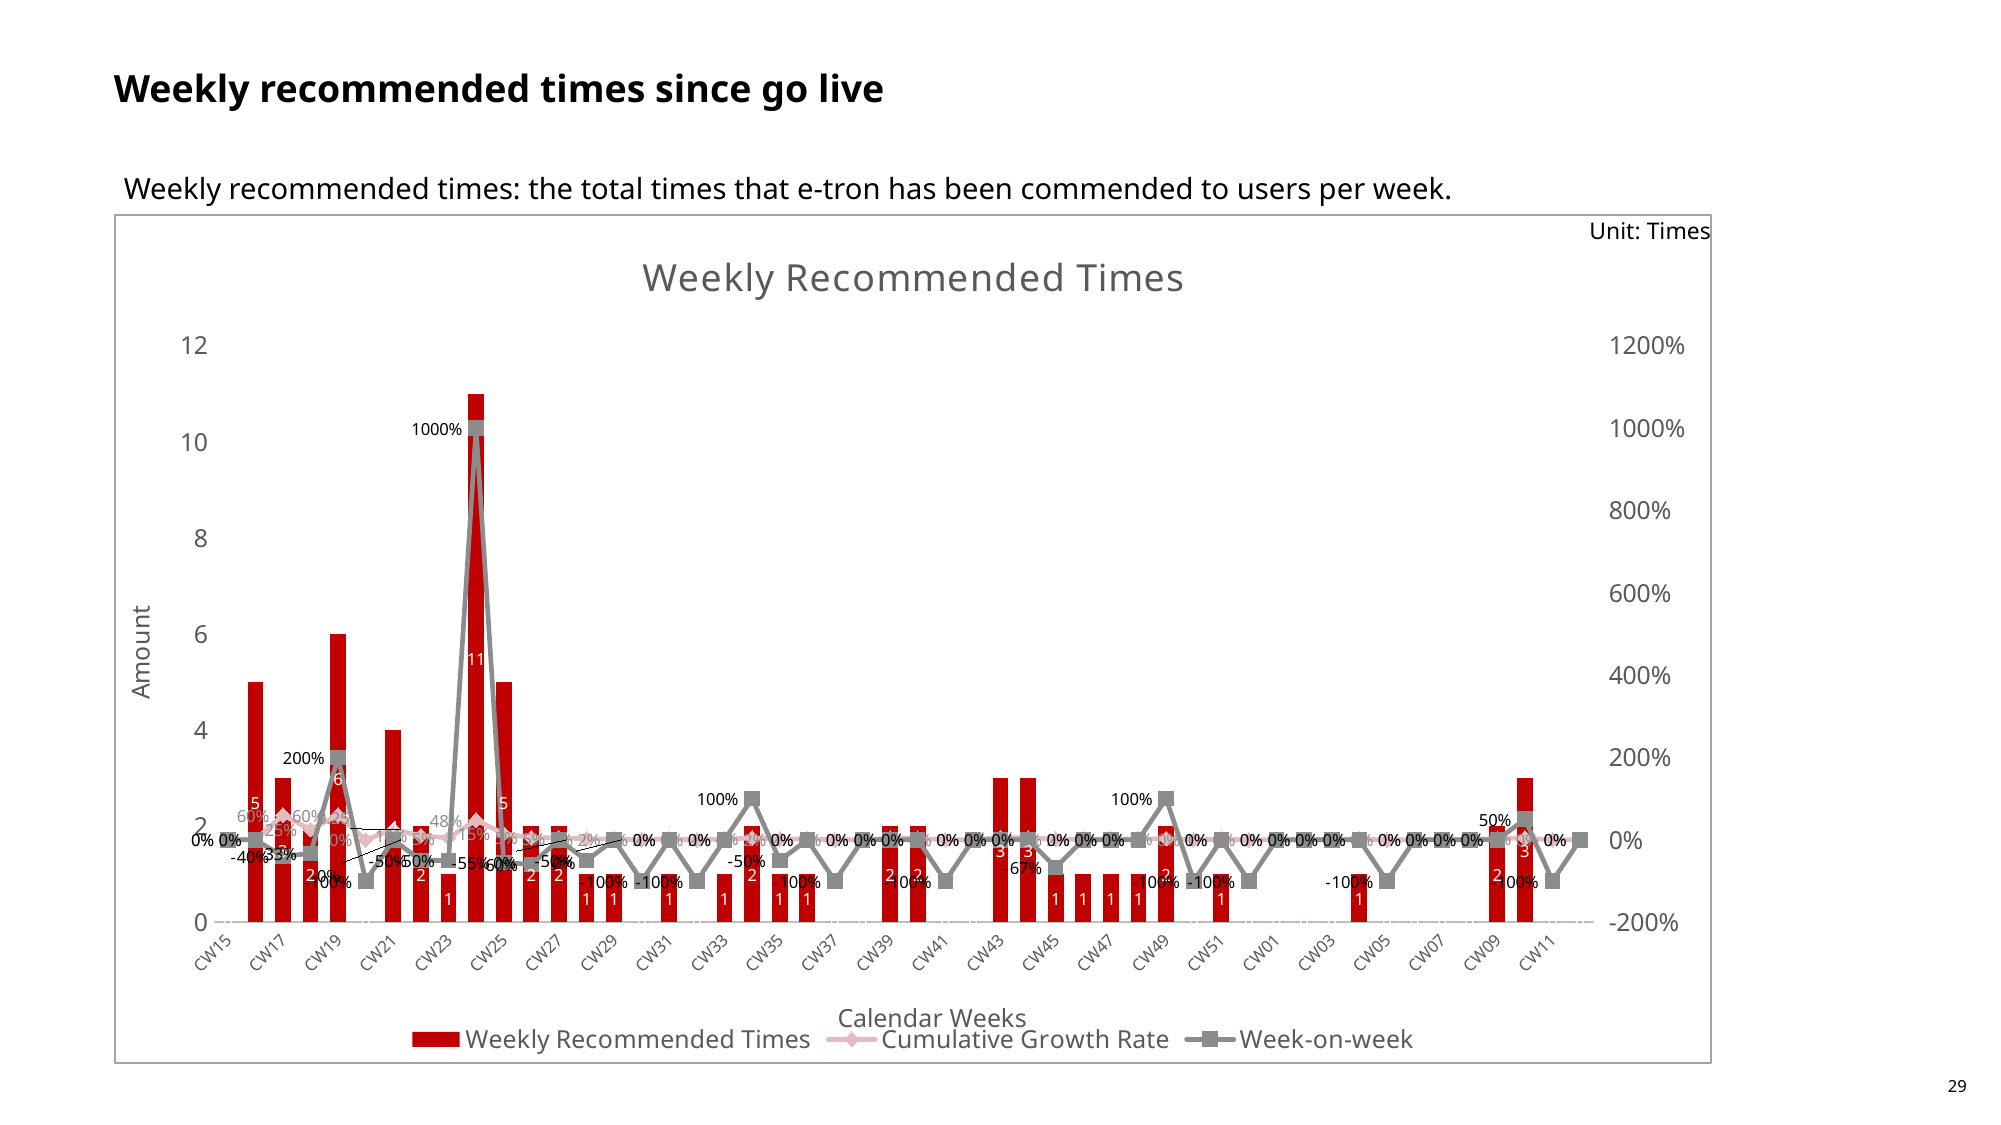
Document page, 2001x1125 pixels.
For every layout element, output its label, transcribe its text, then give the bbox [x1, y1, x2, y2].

chart [114, 213, 1713, 1064]
text_box Weekly recommended times: the total times that e-tron has been commended to users per week. [123, 166, 1454, 206]
title Weekly recommended times since go live [114, 60, 1975, 161]
